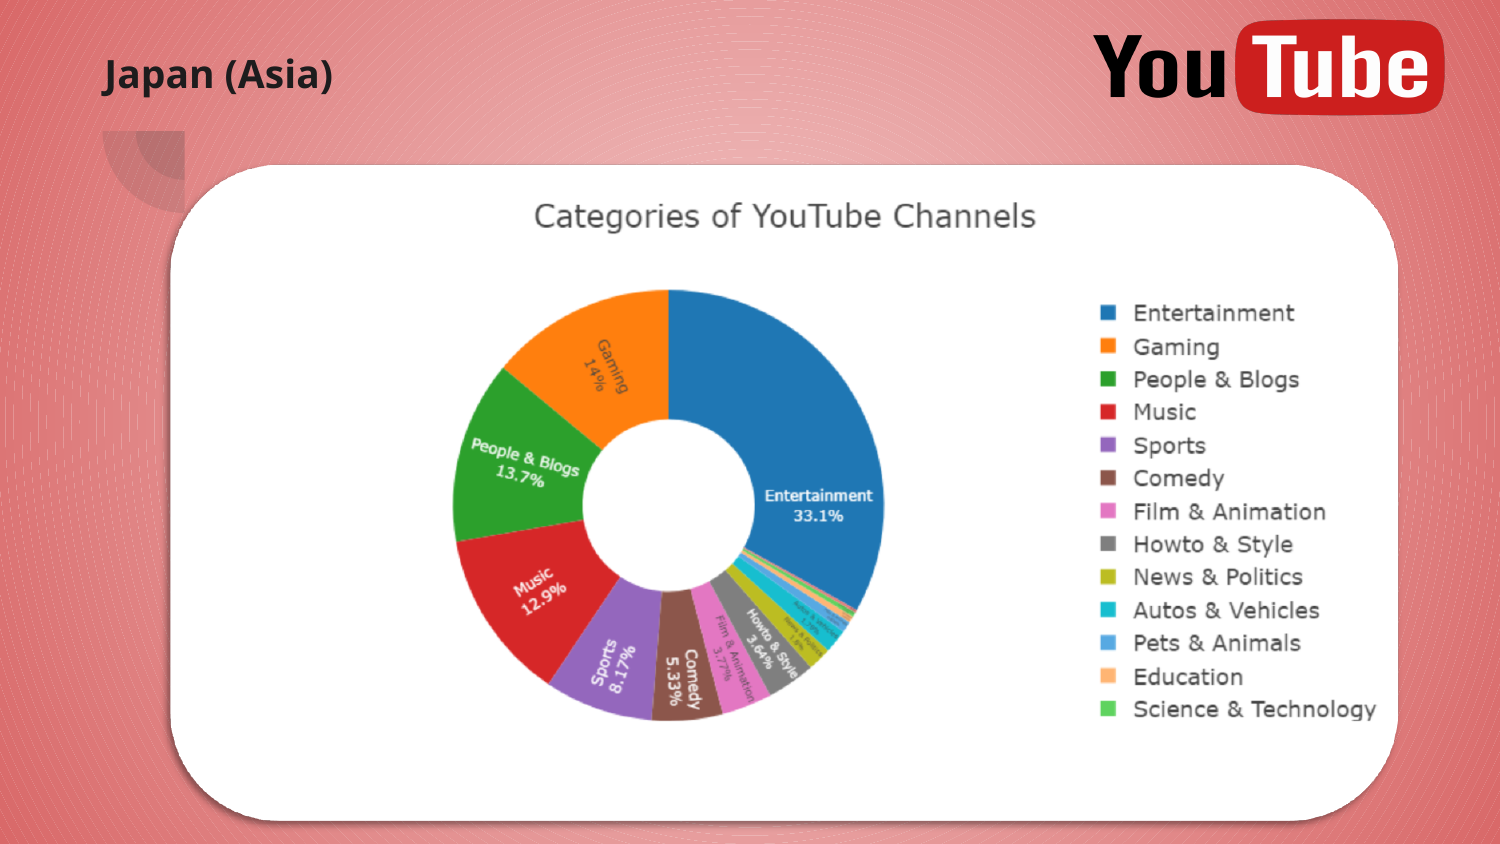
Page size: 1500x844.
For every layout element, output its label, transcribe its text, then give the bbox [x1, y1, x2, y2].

title Japan (Asia) [89, 31, 653, 116]
picture [1092, 19, 1446, 116]
picture [155, 157, 1406, 837]
